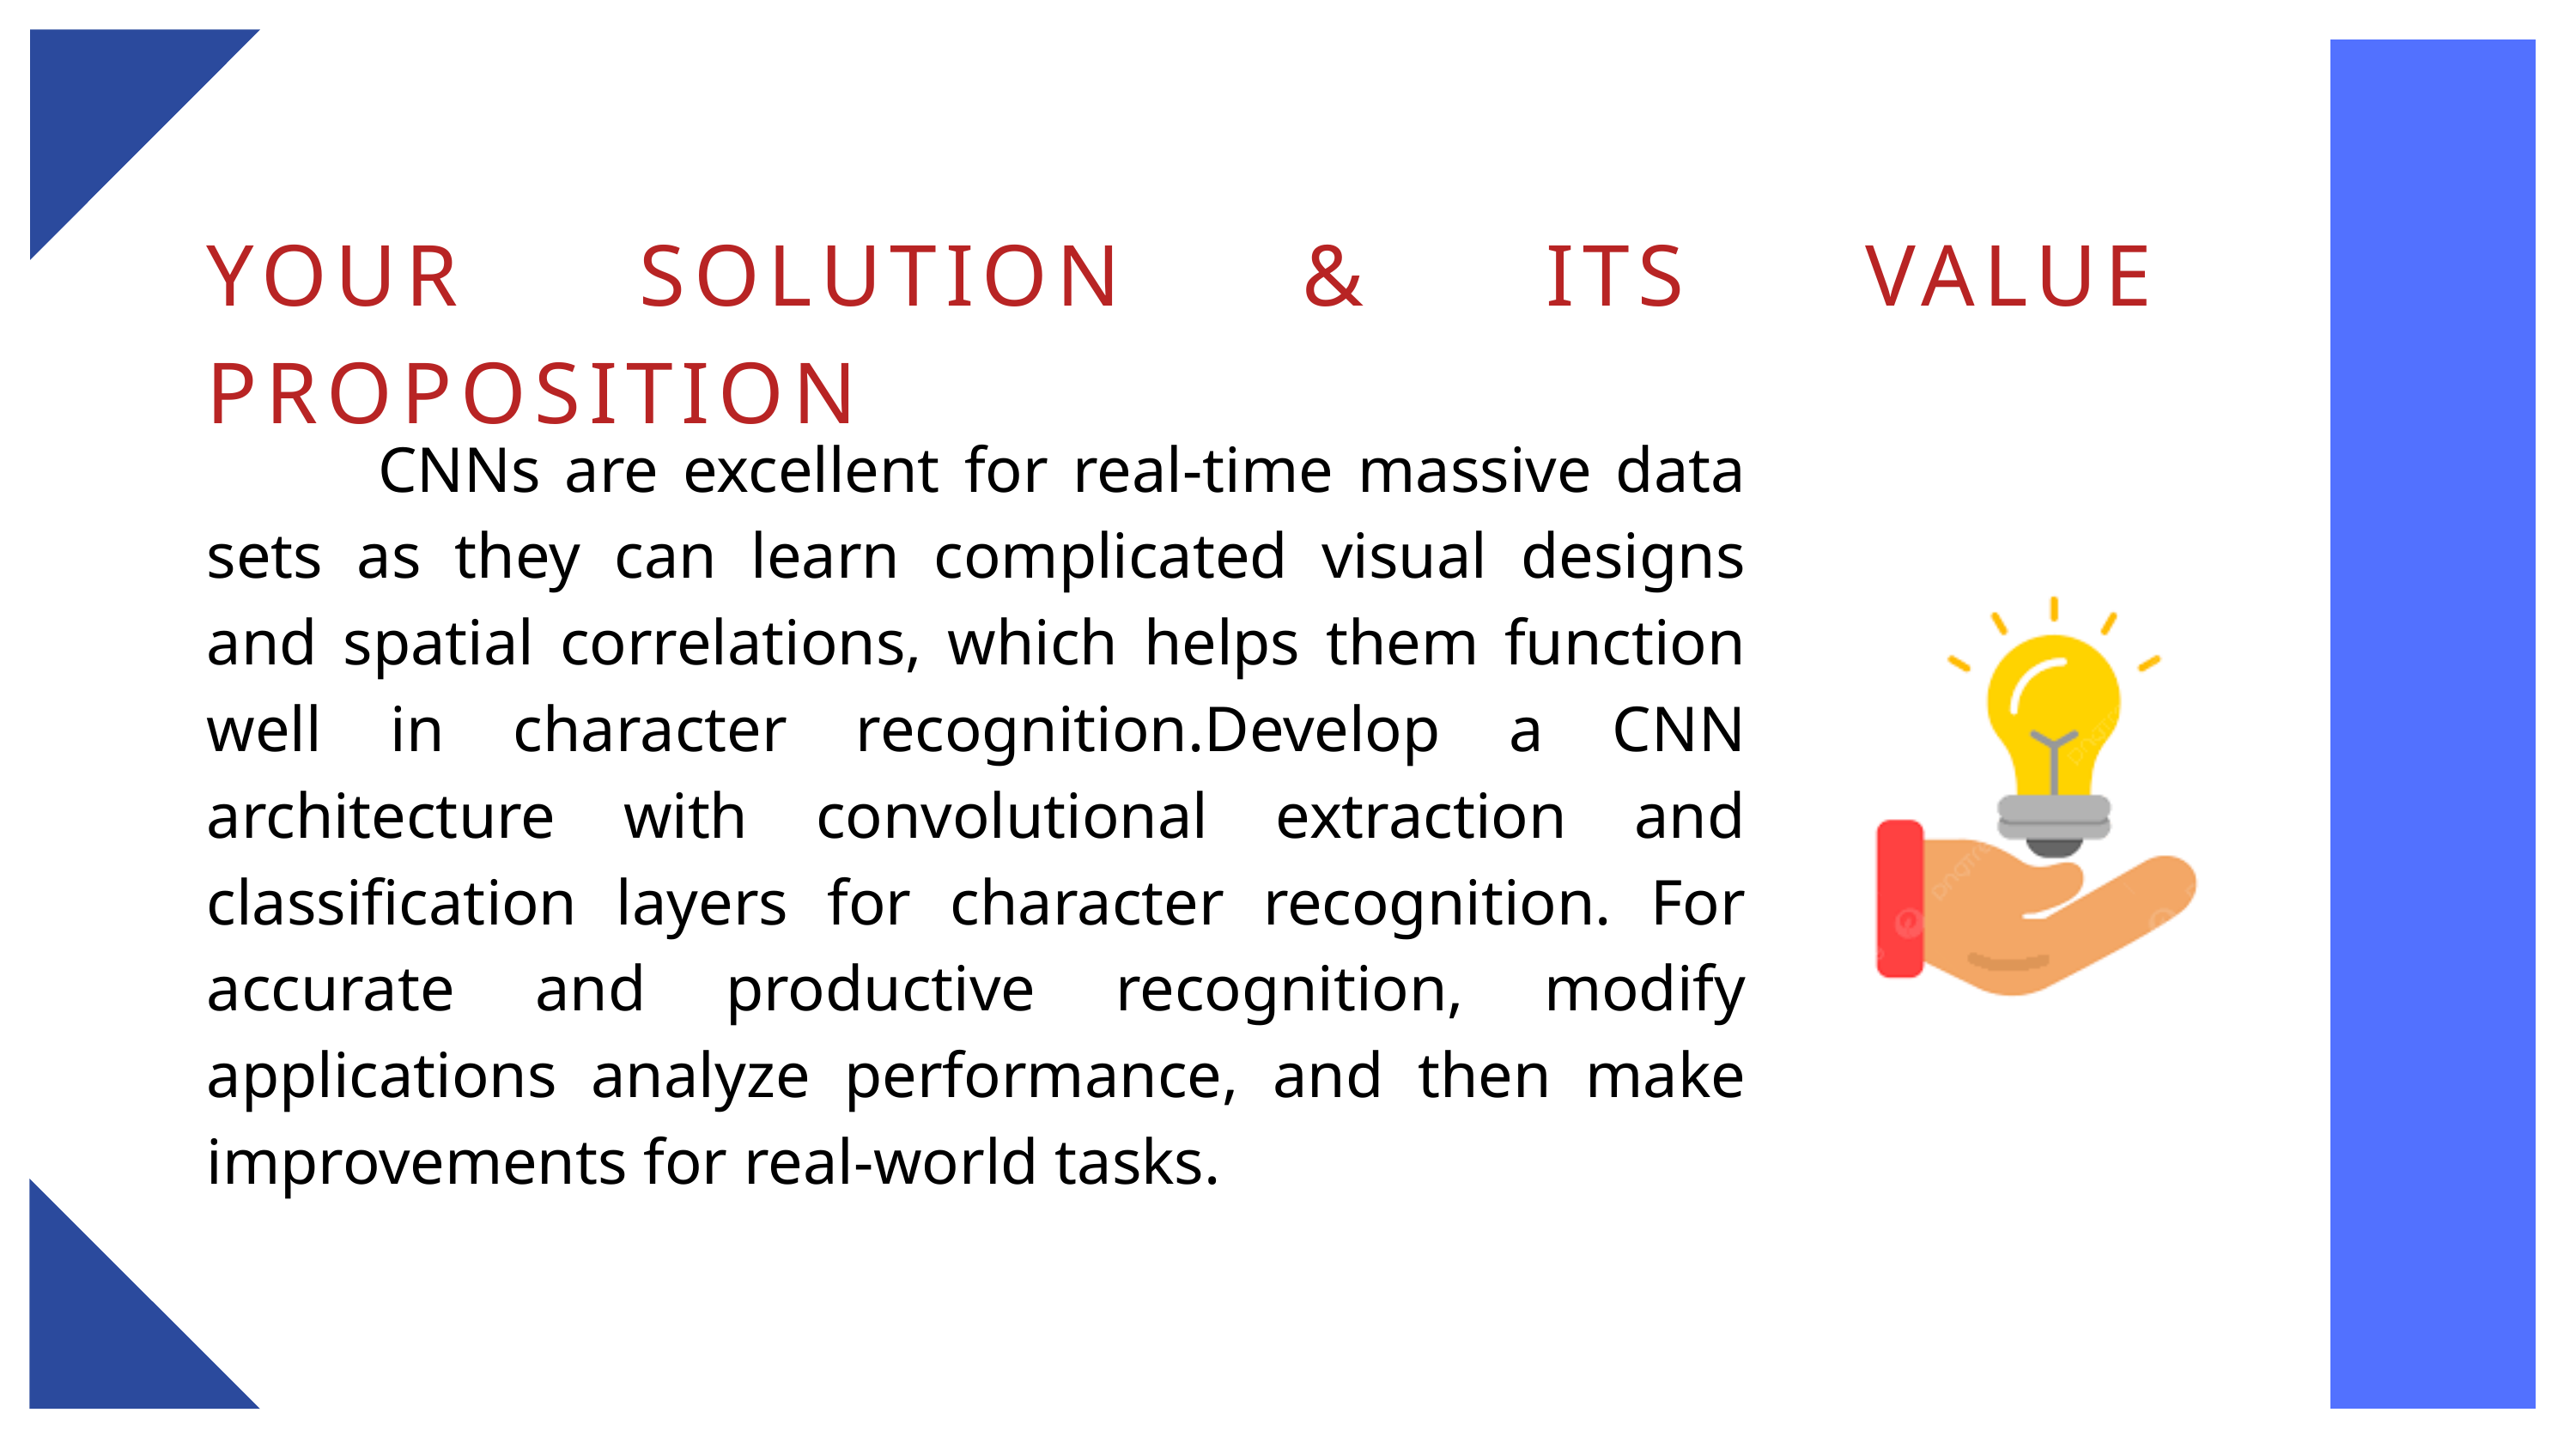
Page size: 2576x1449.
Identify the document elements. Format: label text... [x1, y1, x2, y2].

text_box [2330, 39, 2537, 1410]
text_box CNNs are excellent for real-time massive data sets as they can learn complicated visual designs and spatial correlations, which helps them function well in character recognition.Develop a CNN architecture with convolutional extraction and classification layers for character recognition. For accurate and productive recognition, modify applications analyze performance, and then make improvements for real-world tasks. [206, 417, 1747, 1197]
text_box YOUR SOLUTION & ITS VALUE PROPOSITION [206, 204, 2163, 441]
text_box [29, 1178, 261, 1410]
text_box [1801, 543, 2275, 1023]
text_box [29, 29, 261, 260]
